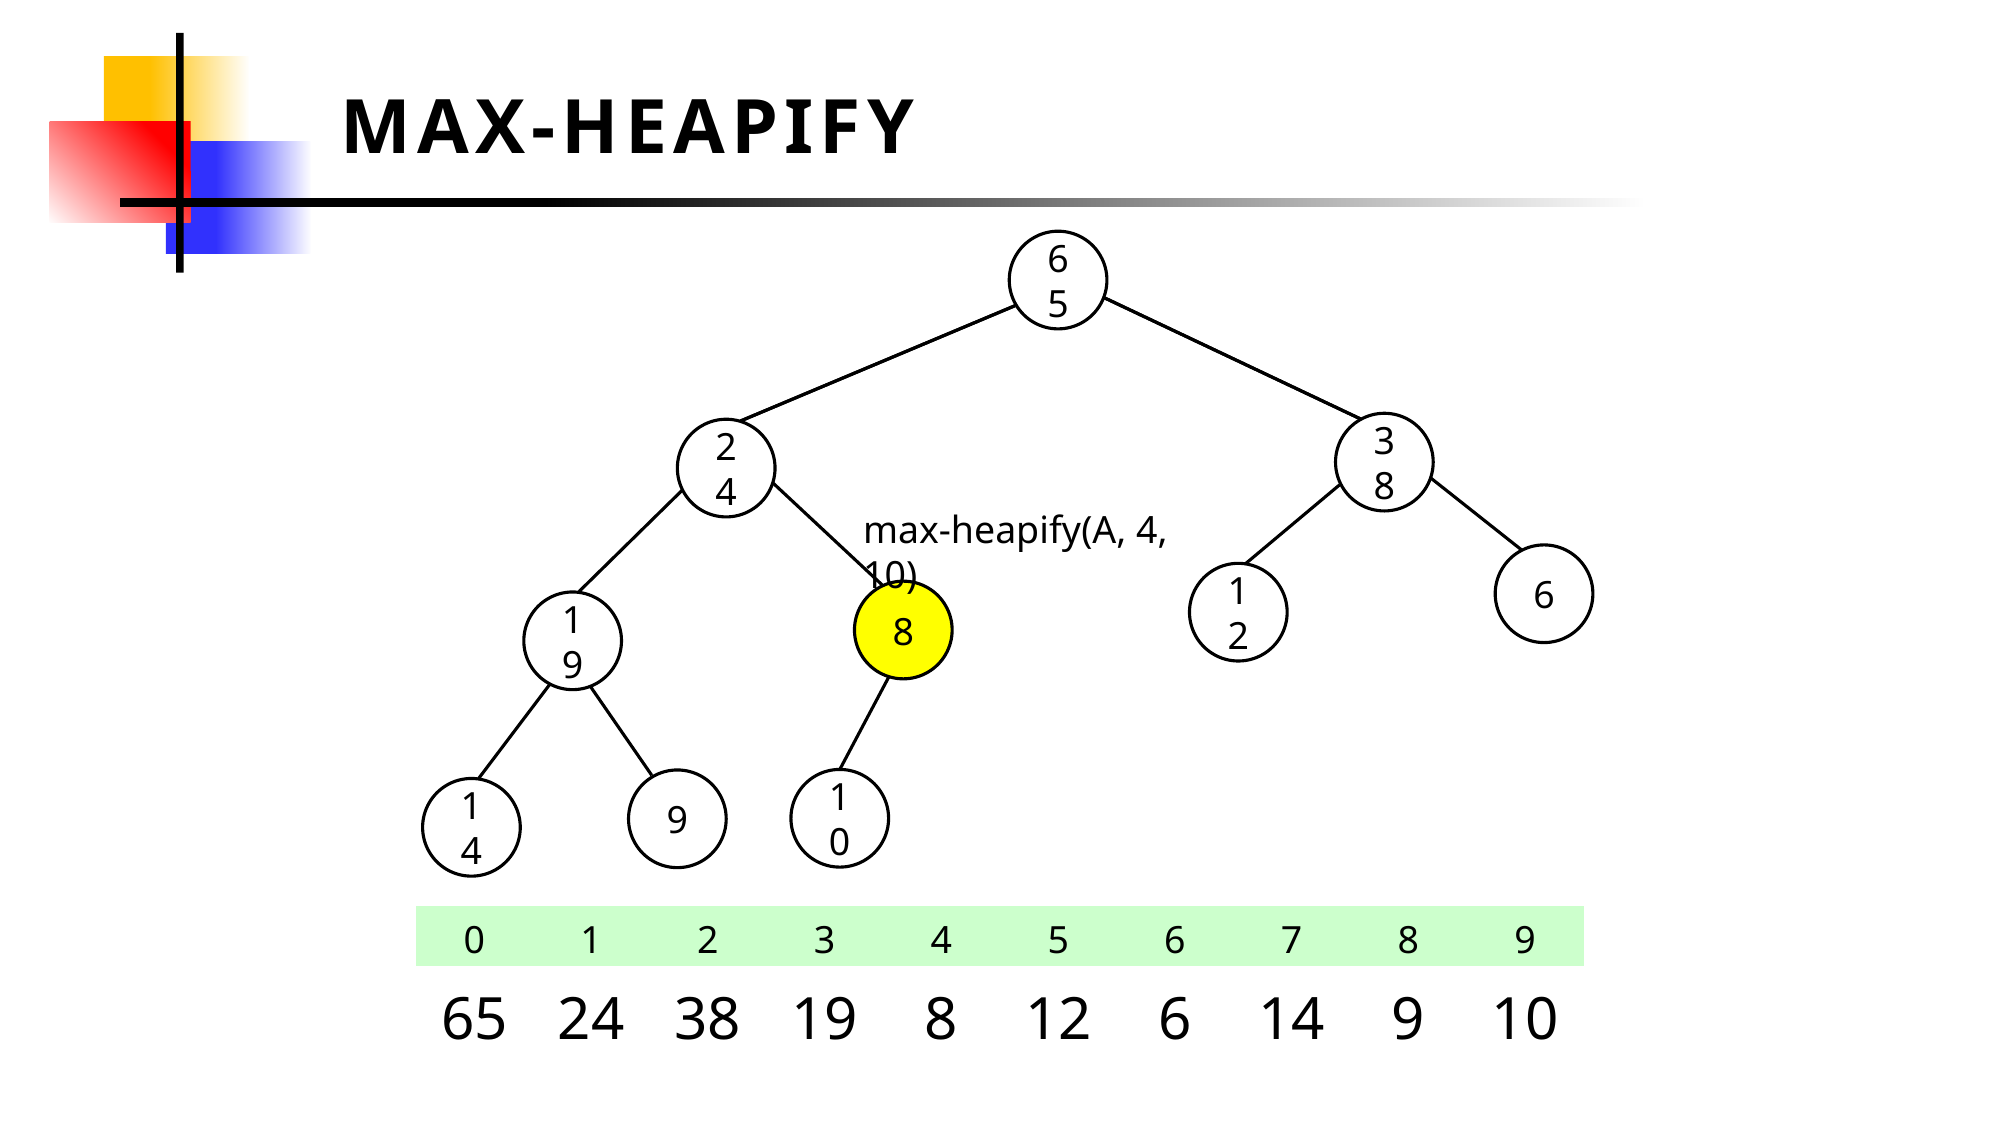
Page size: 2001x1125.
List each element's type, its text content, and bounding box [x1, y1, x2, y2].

table_cell 9 [1350, 966, 1467, 1068]
table_cell 14 [1233, 966, 1350, 1068]
table_cell 6 [1116, 966, 1233, 1068]
table_header 0 [416, 906, 533, 966]
table_header 7 [1233, 906, 1350, 966]
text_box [422, 231, 1593, 877]
table_cell 8 [883, 966, 1000, 1068]
table_header 2 [649, 906, 766, 966]
table_header 1 [533, 906, 649, 966]
table_header 4 [883, 906, 1000, 966]
table_cell 10 [1467, 966, 1584, 1068]
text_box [49, 32, 1644, 273]
table_cell 24 [533, 966, 649, 1068]
table_header 9 [1467, 906, 1584, 966]
table_cell 12 [1000, 966, 1116, 1068]
table_cell 19 [766, 966, 883, 1068]
table_header 6 [1116, 906, 1233, 966]
table_cell 65 [416, 966, 533, 1068]
table_header 8 [1350, 906, 1467, 966]
table_header 3 [766, 906, 883, 966]
table_header 5 [1000, 906, 1116, 966]
table_cell 38 [649, 966, 766, 1068]
